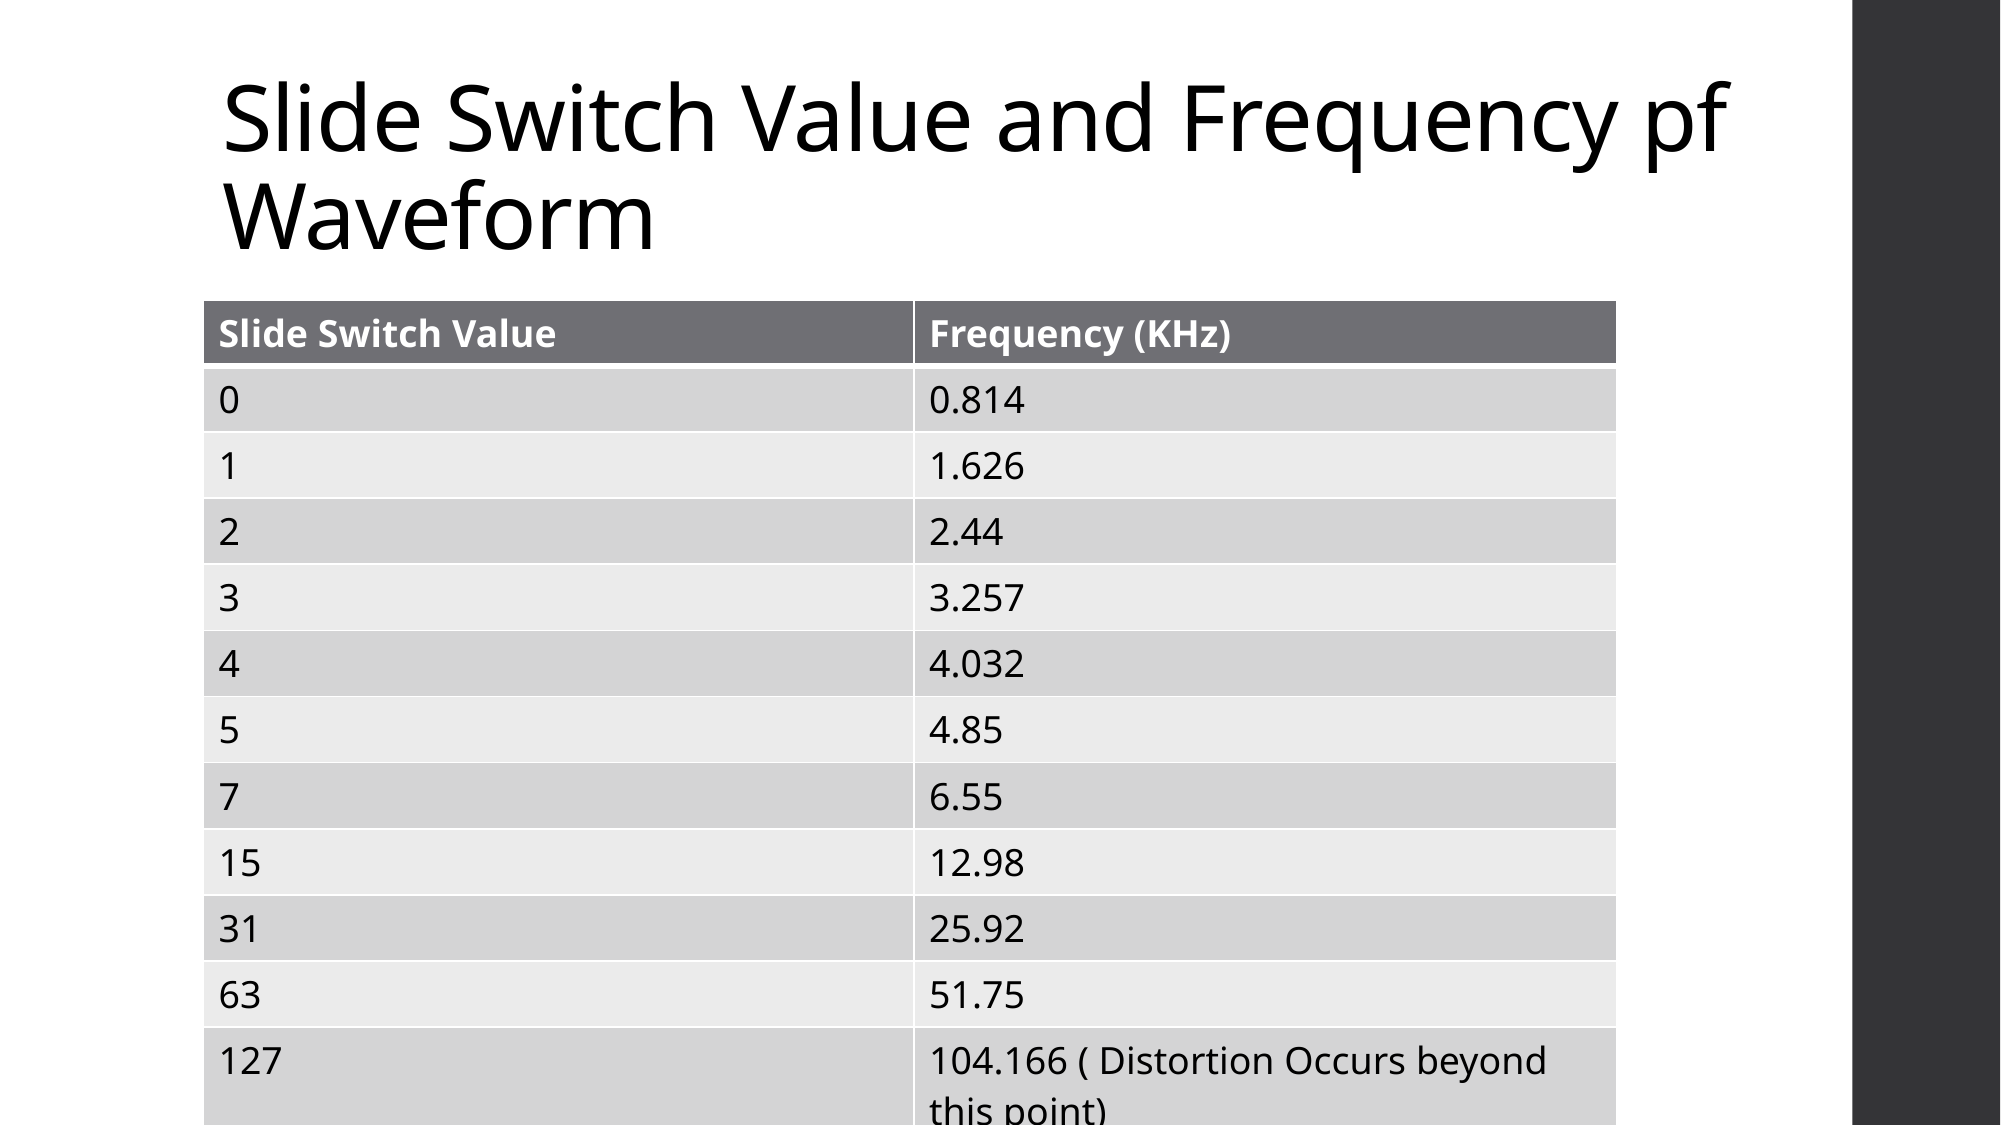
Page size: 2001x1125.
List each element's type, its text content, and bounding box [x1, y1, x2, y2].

table_cell 1 [204, 433, 913, 497]
table_cell 31 [204, 896, 913, 960]
table_cell 4.85 [915, 697, 1616, 762]
title Slide Switch Value and Frequency pf Waveform [206, 60, 1797, 278]
table_cell 4 [204, 631, 913, 696]
table_cell 7 [204, 763, 913, 828]
table_cell 5 [204, 697, 913, 762]
table_cell 2.44 [915, 499, 1616, 563]
table_cell 3.257 [915, 565, 1616, 630]
table_header Slide Switch Value [204, 301, 913, 363]
table_header Frequency (KHz) [915, 301, 1616, 363]
table_cell 25.92 [915, 896, 1616, 960]
table_cell 6.55 [915, 763, 1616, 828]
table_cell 63 [204, 962, 913, 1026]
table_cell 3 [204, 565, 913, 630]
table_cell 15 [204, 830, 913, 894]
table_cell 1.626 [915, 433, 1616, 497]
table_cell 2 [204, 499, 913, 563]
table_cell 51.75 [915, 962, 1616, 1026]
table_cell 4.032 [915, 631, 1616, 696]
table_cell 0.814 [915, 369, 1616, 431]
table_cell 127 [204, 1028, 913, 1125]
table_cell 12.98 [915, 830, 1616, 894]
table_cell 104.166 ( Distortion Occurs beyond this point) [915, 1028, 1616, 1125]
table_cell 0 [204, 369, 913, 431]
